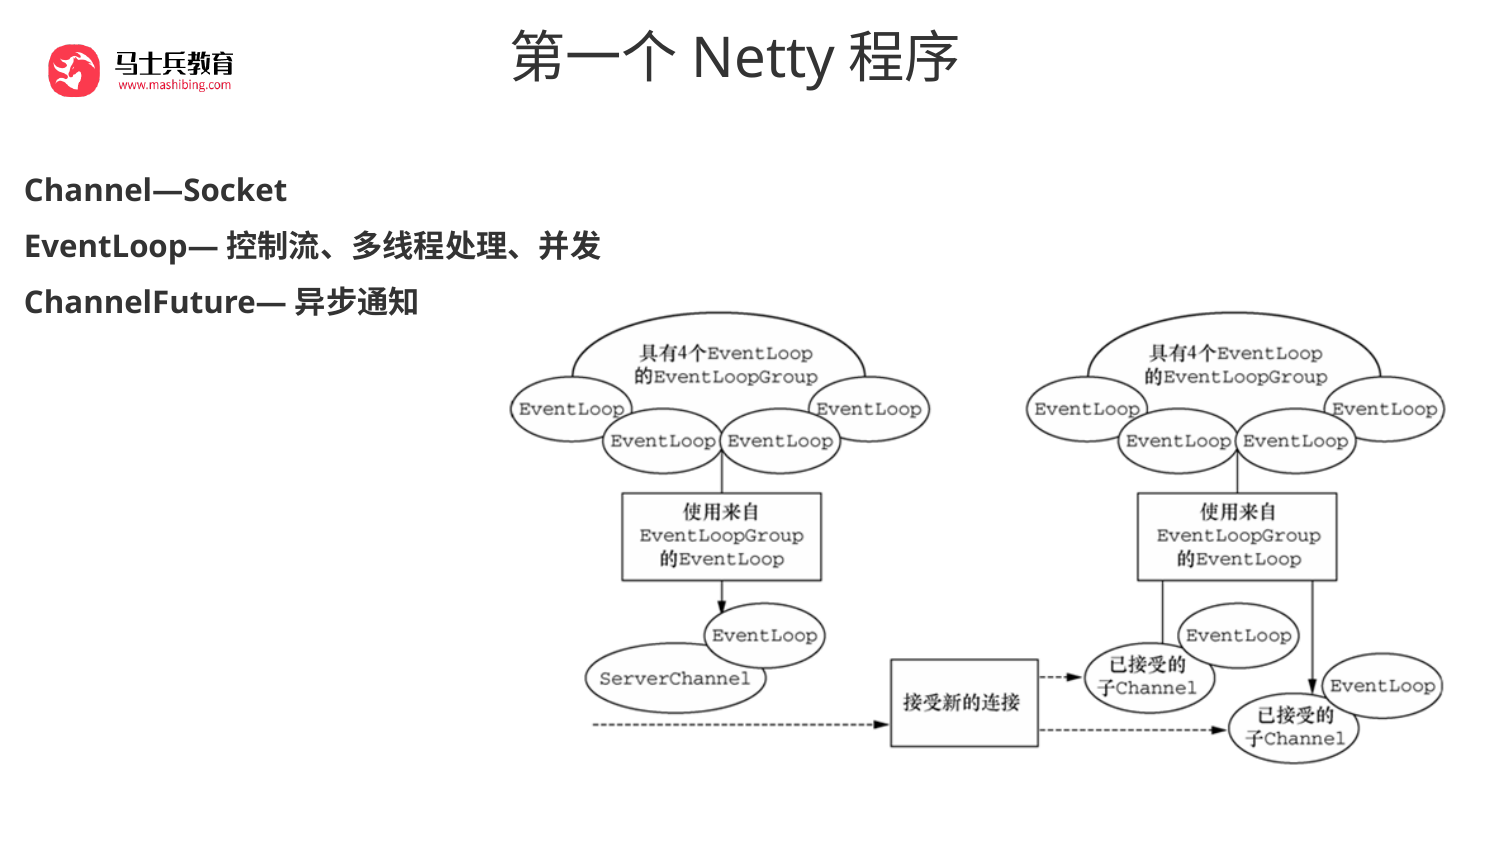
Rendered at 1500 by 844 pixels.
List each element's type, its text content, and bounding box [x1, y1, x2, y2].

text_box Channel—Socket EventLoop—控制流、多线程处理、并发 ChannelFuture—异步通知 [9, 126, 721, 346]
picture [502, 306, 1451, 770]
text_box 第一个Netty程序 [376, 0, 1094, 111]
picture [46, 43, 233, 98]
